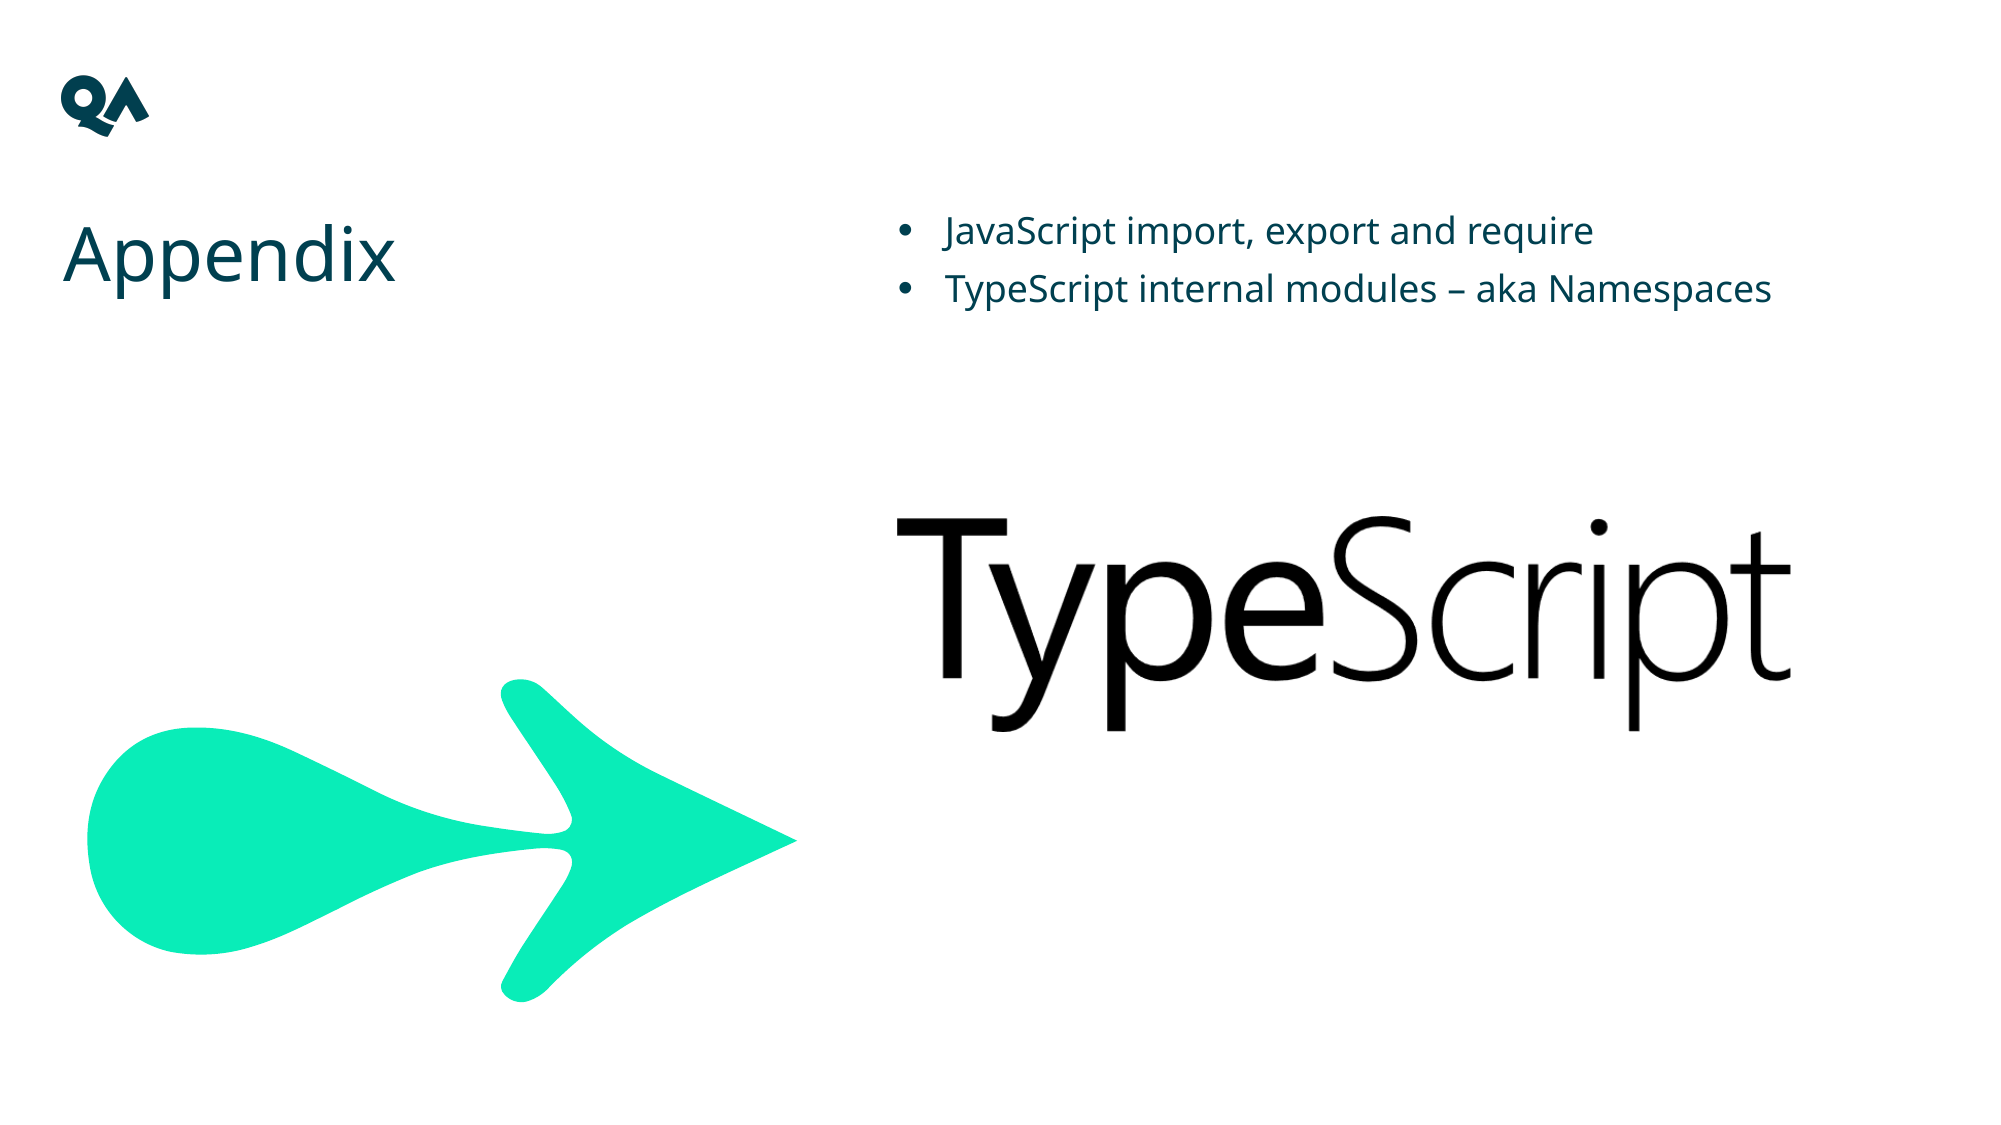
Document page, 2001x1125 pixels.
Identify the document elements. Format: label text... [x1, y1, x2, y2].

list Appendix [63, 206, 703, 638]
list JavaScript import, export and require TypeScript internal modules – aka Namespaces [897, 206, 1939, 1063]
picture [44, 61, 166, 148]
picture [897, 516, 1791, 732]
